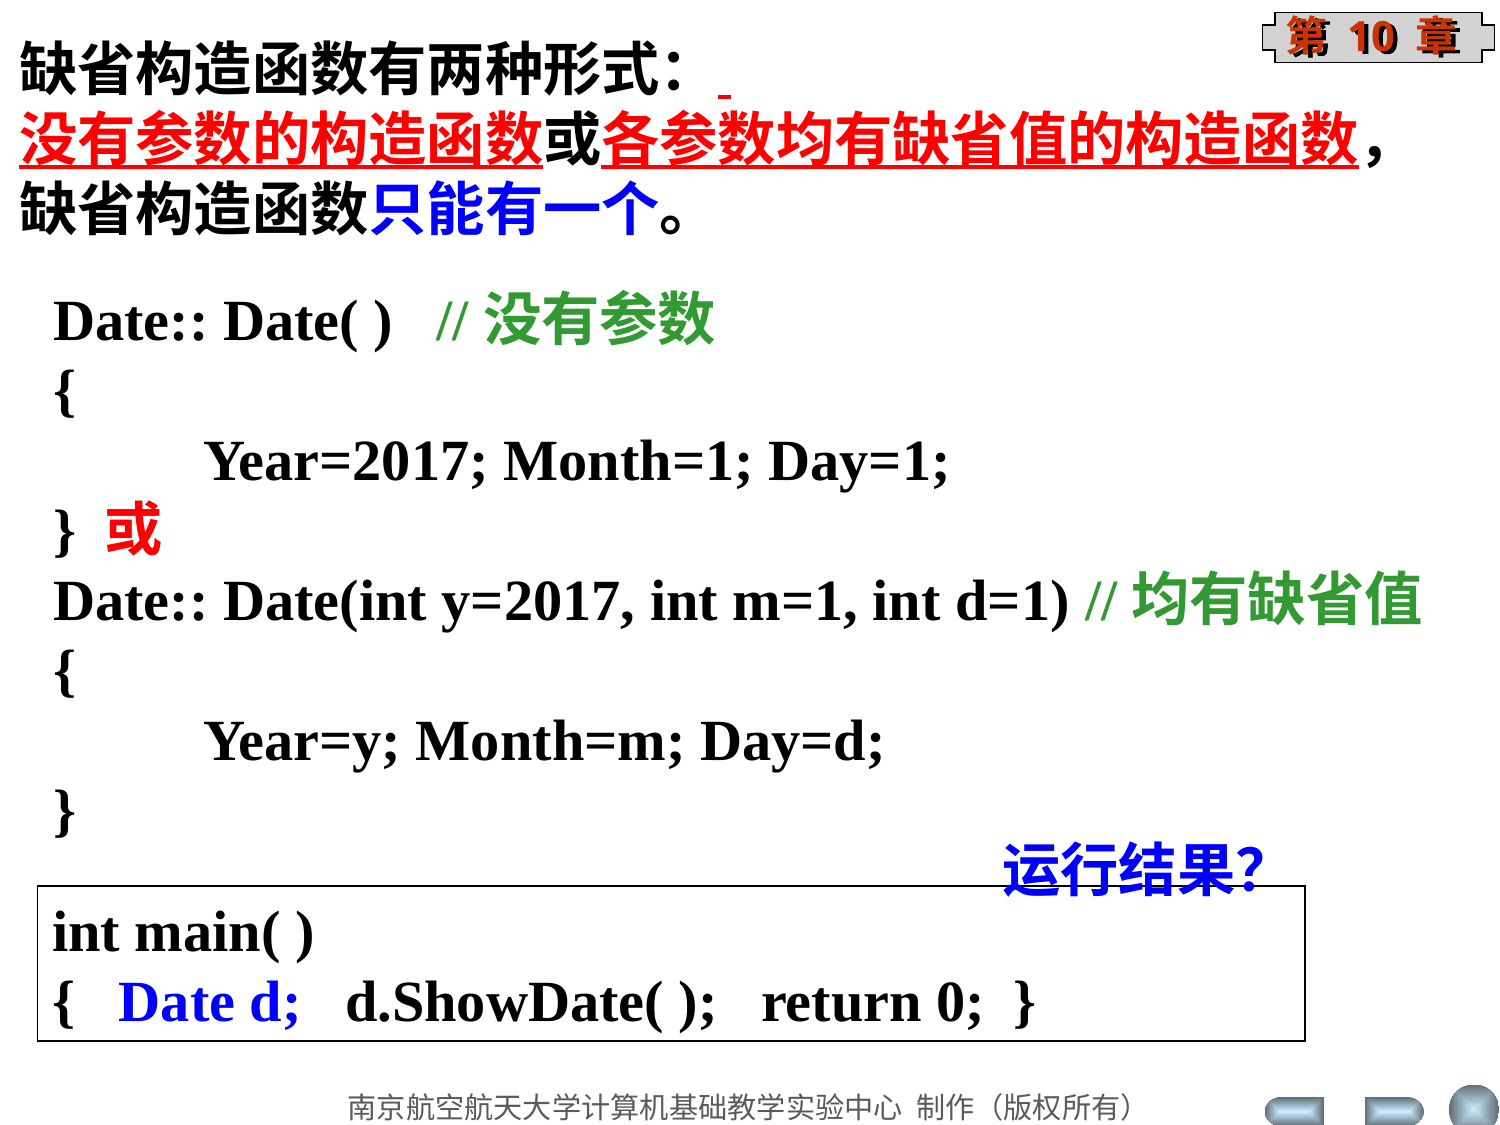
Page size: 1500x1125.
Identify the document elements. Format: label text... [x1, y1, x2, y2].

text_box int main( ) { Date d; d.ShowDate( ); return 0; } [37, 885, 1306, 1042]
text_box Date:: Date( ) //没有参数 { Year=2017; Month=1; Day=1; } 或 Date:: Date(int y=2017, int m=1, int d=1) //均有缺省值 { Year=y; Month=m; Day=d; } [38, 274, 1438, 850]
text_box 缺省构造函数有两种形式： 没有参数的构造函数或各参数均有缺省值的构造函数， 缺省构造函数只能有一个。 [4, 24, 1432, 250]
text_box 运行结果？ [987, 825, 1438, 911]
